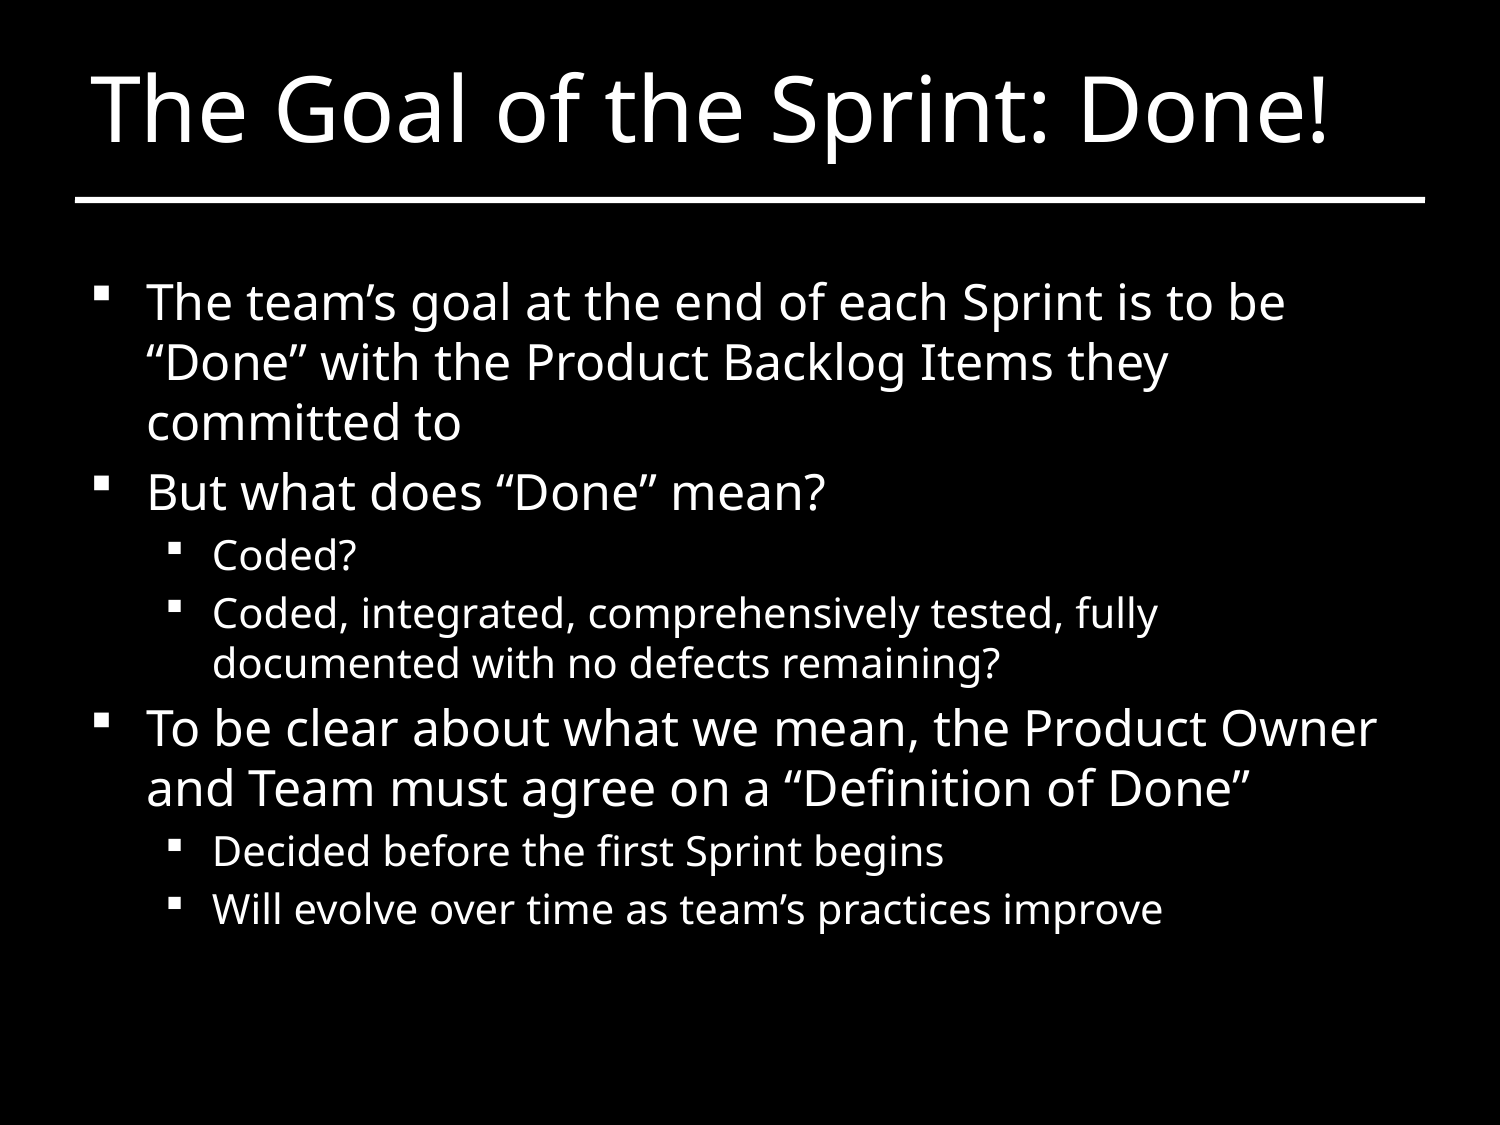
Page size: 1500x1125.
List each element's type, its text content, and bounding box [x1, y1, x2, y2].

list The team’s goal at the end of each Sprint is to be “Done” with the Product Backlog Items they committed to But what does “Done” mean? Coded? Coded, integrated, comprehensively tested, fully documented with no defects remaining? To be clear about what we mean, the Product Owner and Team must agree on a “Definition of Done” Decided before the first Sprint begins Will evolve over time as team’s practices improve [74, 262, 1426, 1006]
title The Goal of the Sprint: Done! [74, 12, 1426, 201]
